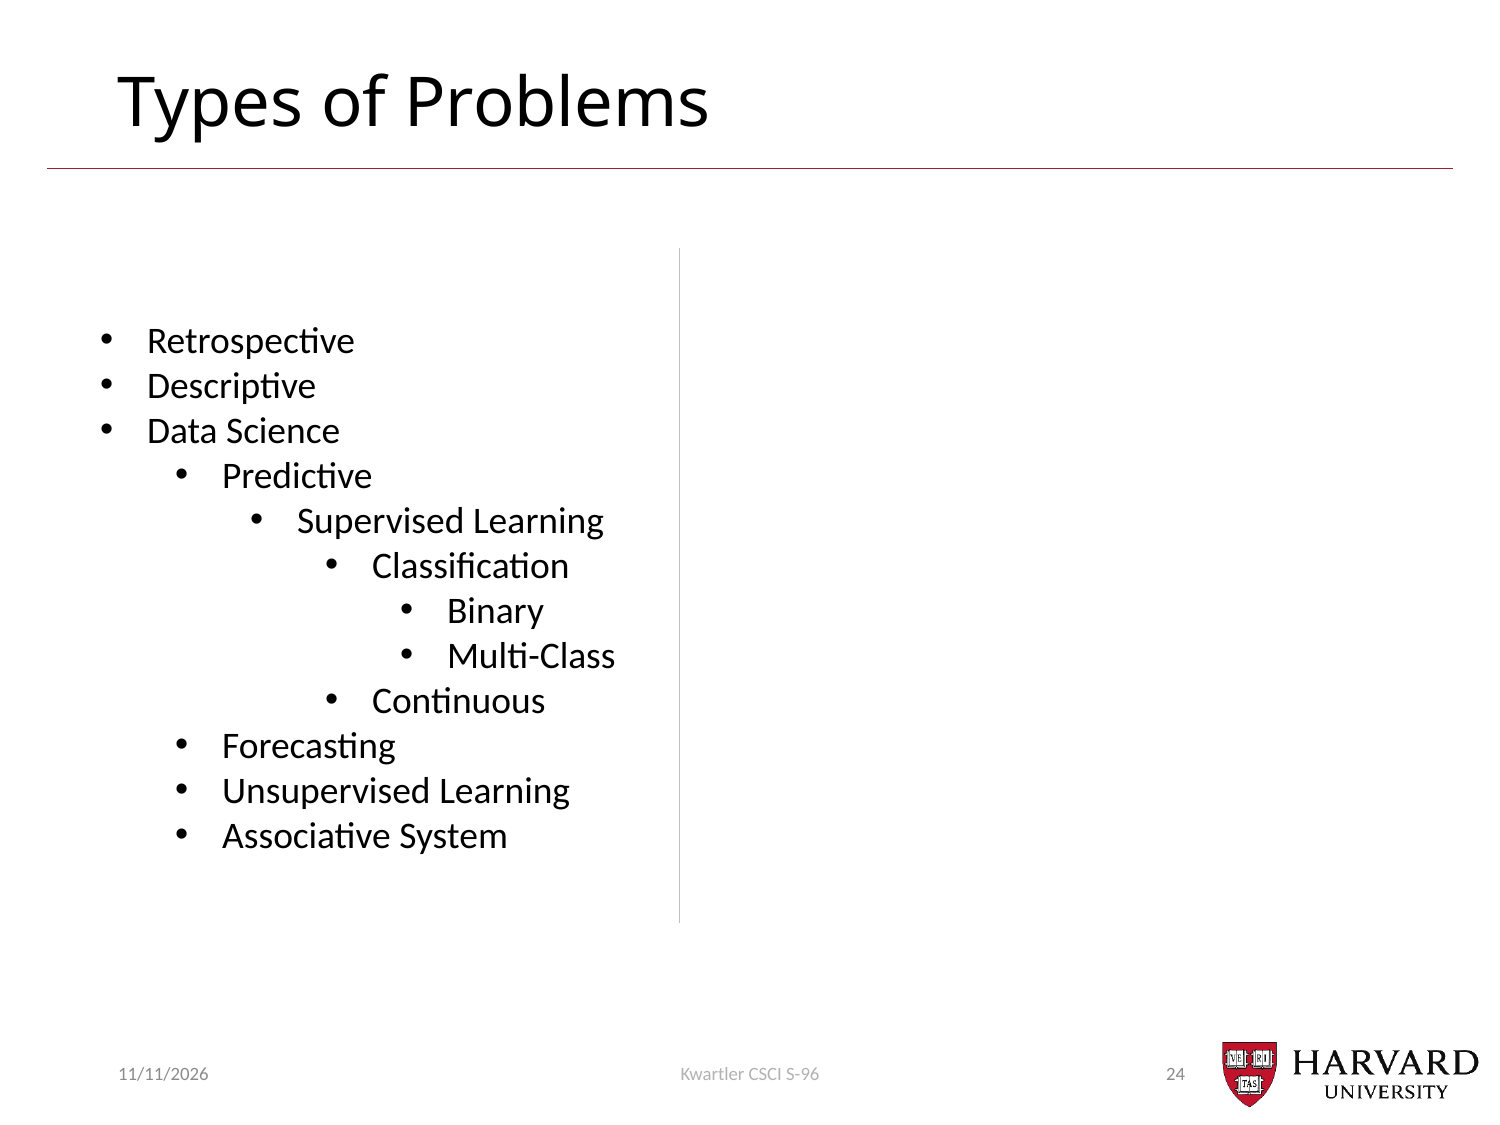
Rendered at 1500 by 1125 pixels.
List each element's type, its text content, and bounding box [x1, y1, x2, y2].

title Types of Problems [103, 59, 1397, 157]
footer Kwartler CSCI S-96 [496, 1042, 1004, 1103]
text_box Retrospective Descriptive Data Science Predictive Supervised Learning Classification Binary Multi-Class Continuous Forecasting Unsupervised Learning Associative System [85, 308, 631, 909]
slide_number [103, 1042, 441, 1103]
slide_number 24 [1059, 1042, 1200, 1103]
picture [1200, 1024, 1500, 1125]
